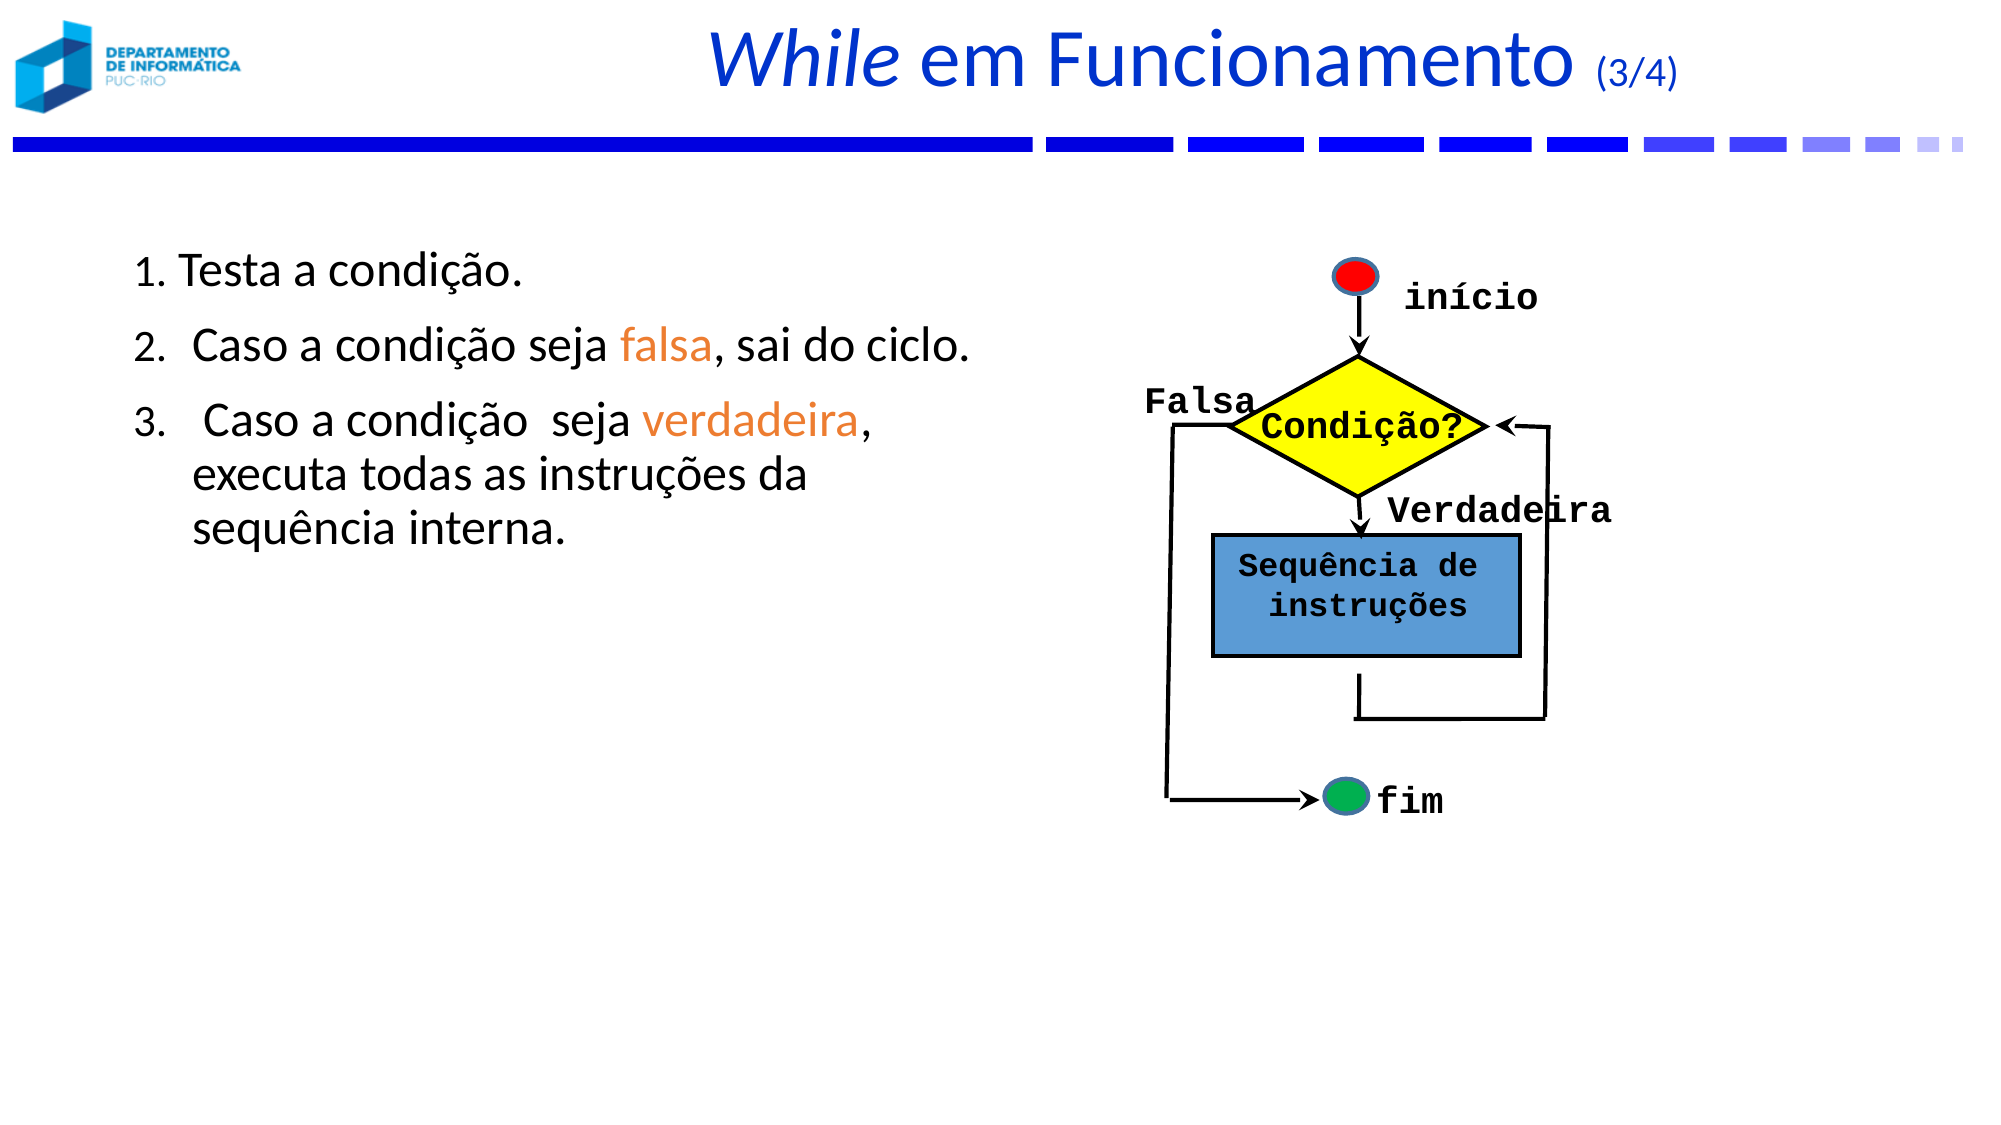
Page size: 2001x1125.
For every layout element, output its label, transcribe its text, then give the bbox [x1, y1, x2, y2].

title While em Funcionamento (3/4) [385, 9, 2000, 116]
text_box Testa a condição. Caso a condição seja falsa, sai do ciclo. Caso a condição seja verdadeira, executa todas as instruções da sequência interna. [118, 236, 1004, 1063]
picture [12, 19, 244, 116]
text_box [1128, 258, 1629, 830]
